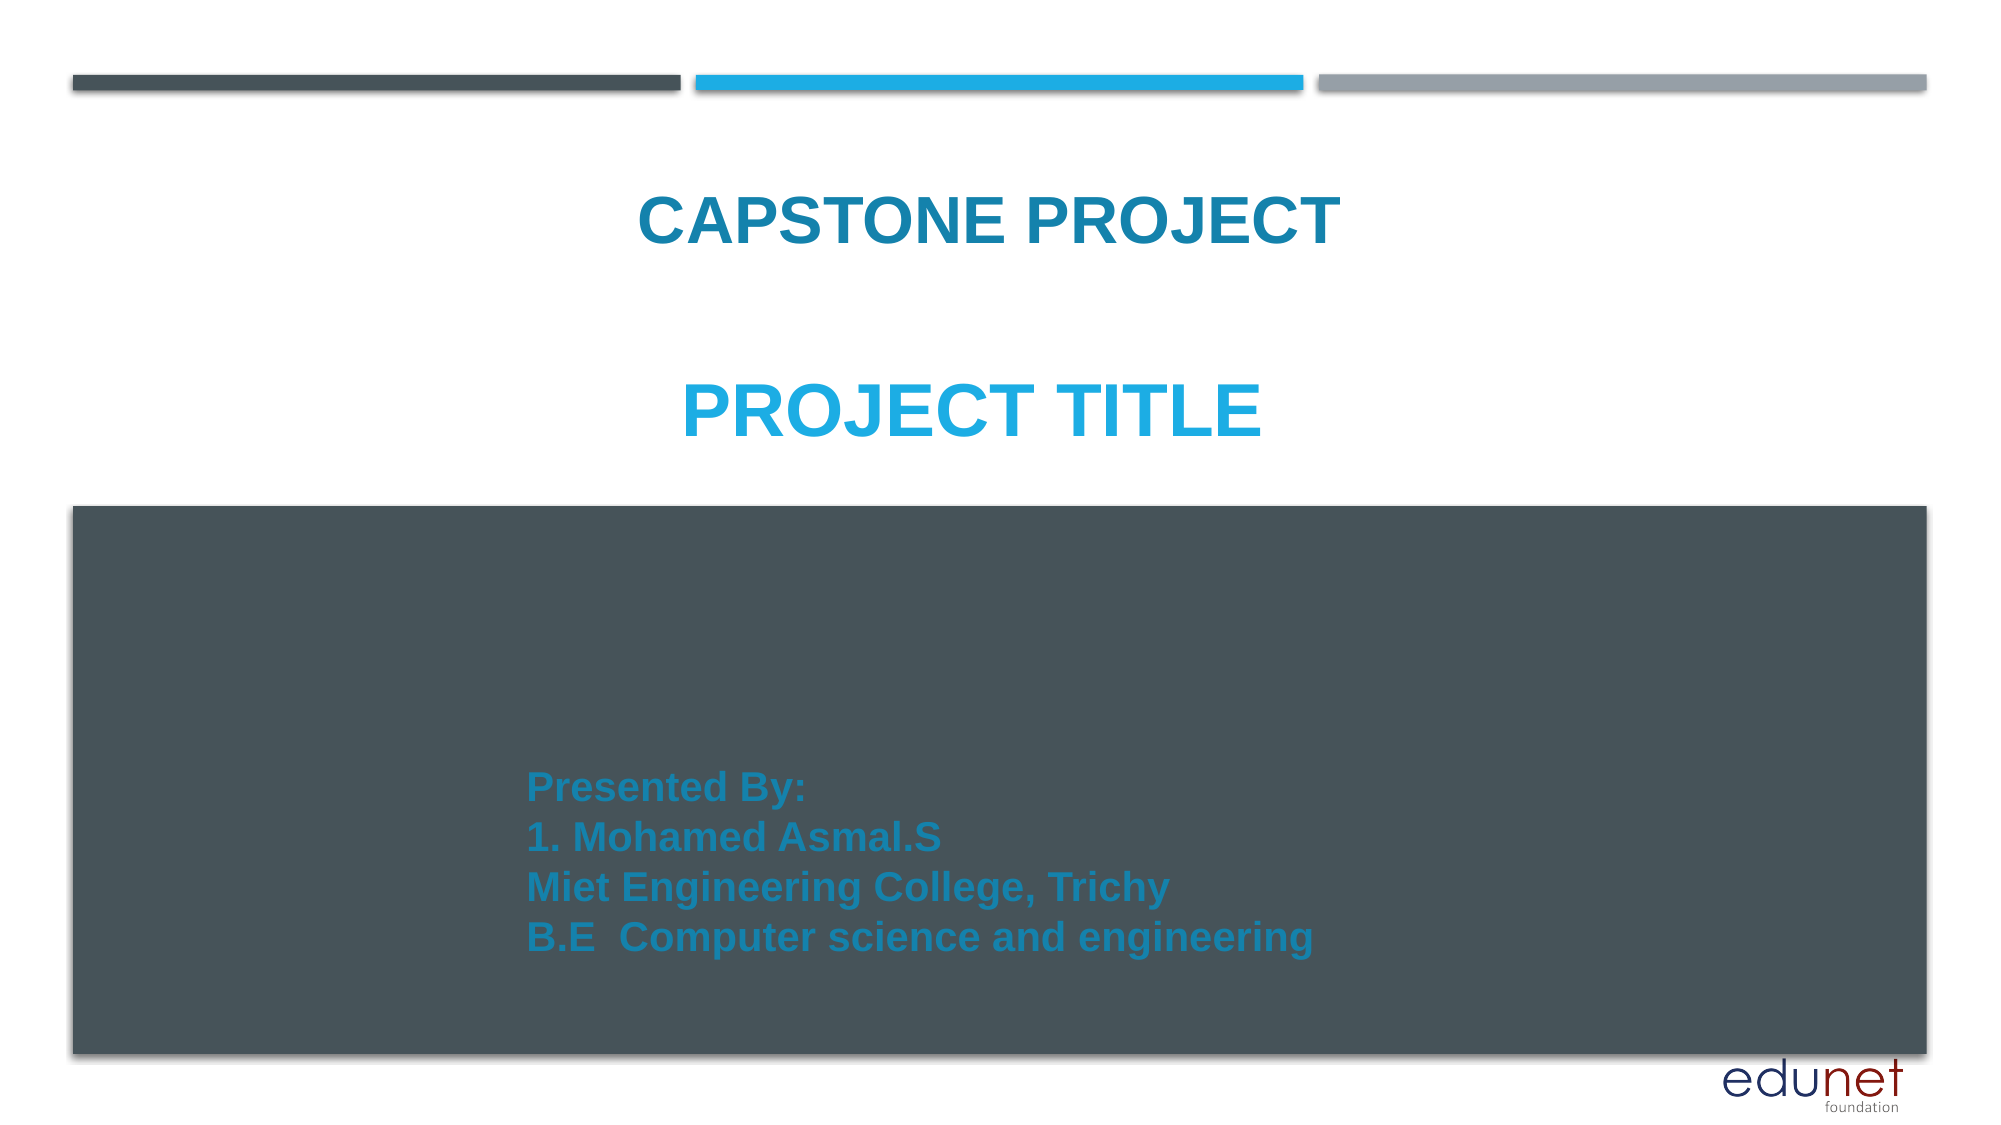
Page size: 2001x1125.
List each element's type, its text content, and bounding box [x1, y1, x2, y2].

text_box Presented By: 1. Mohamed Asmal.S Miet Engineering College, Trichy B.E Computer science and engineering [511, 752, 1821, 968]
picture [1719, 1056, 1905, 1116]
title PROJECT TITLE [222, 298, 1723, 460]
text_box CAPSTONE PROJECT [0, 169, 2000, 265]
